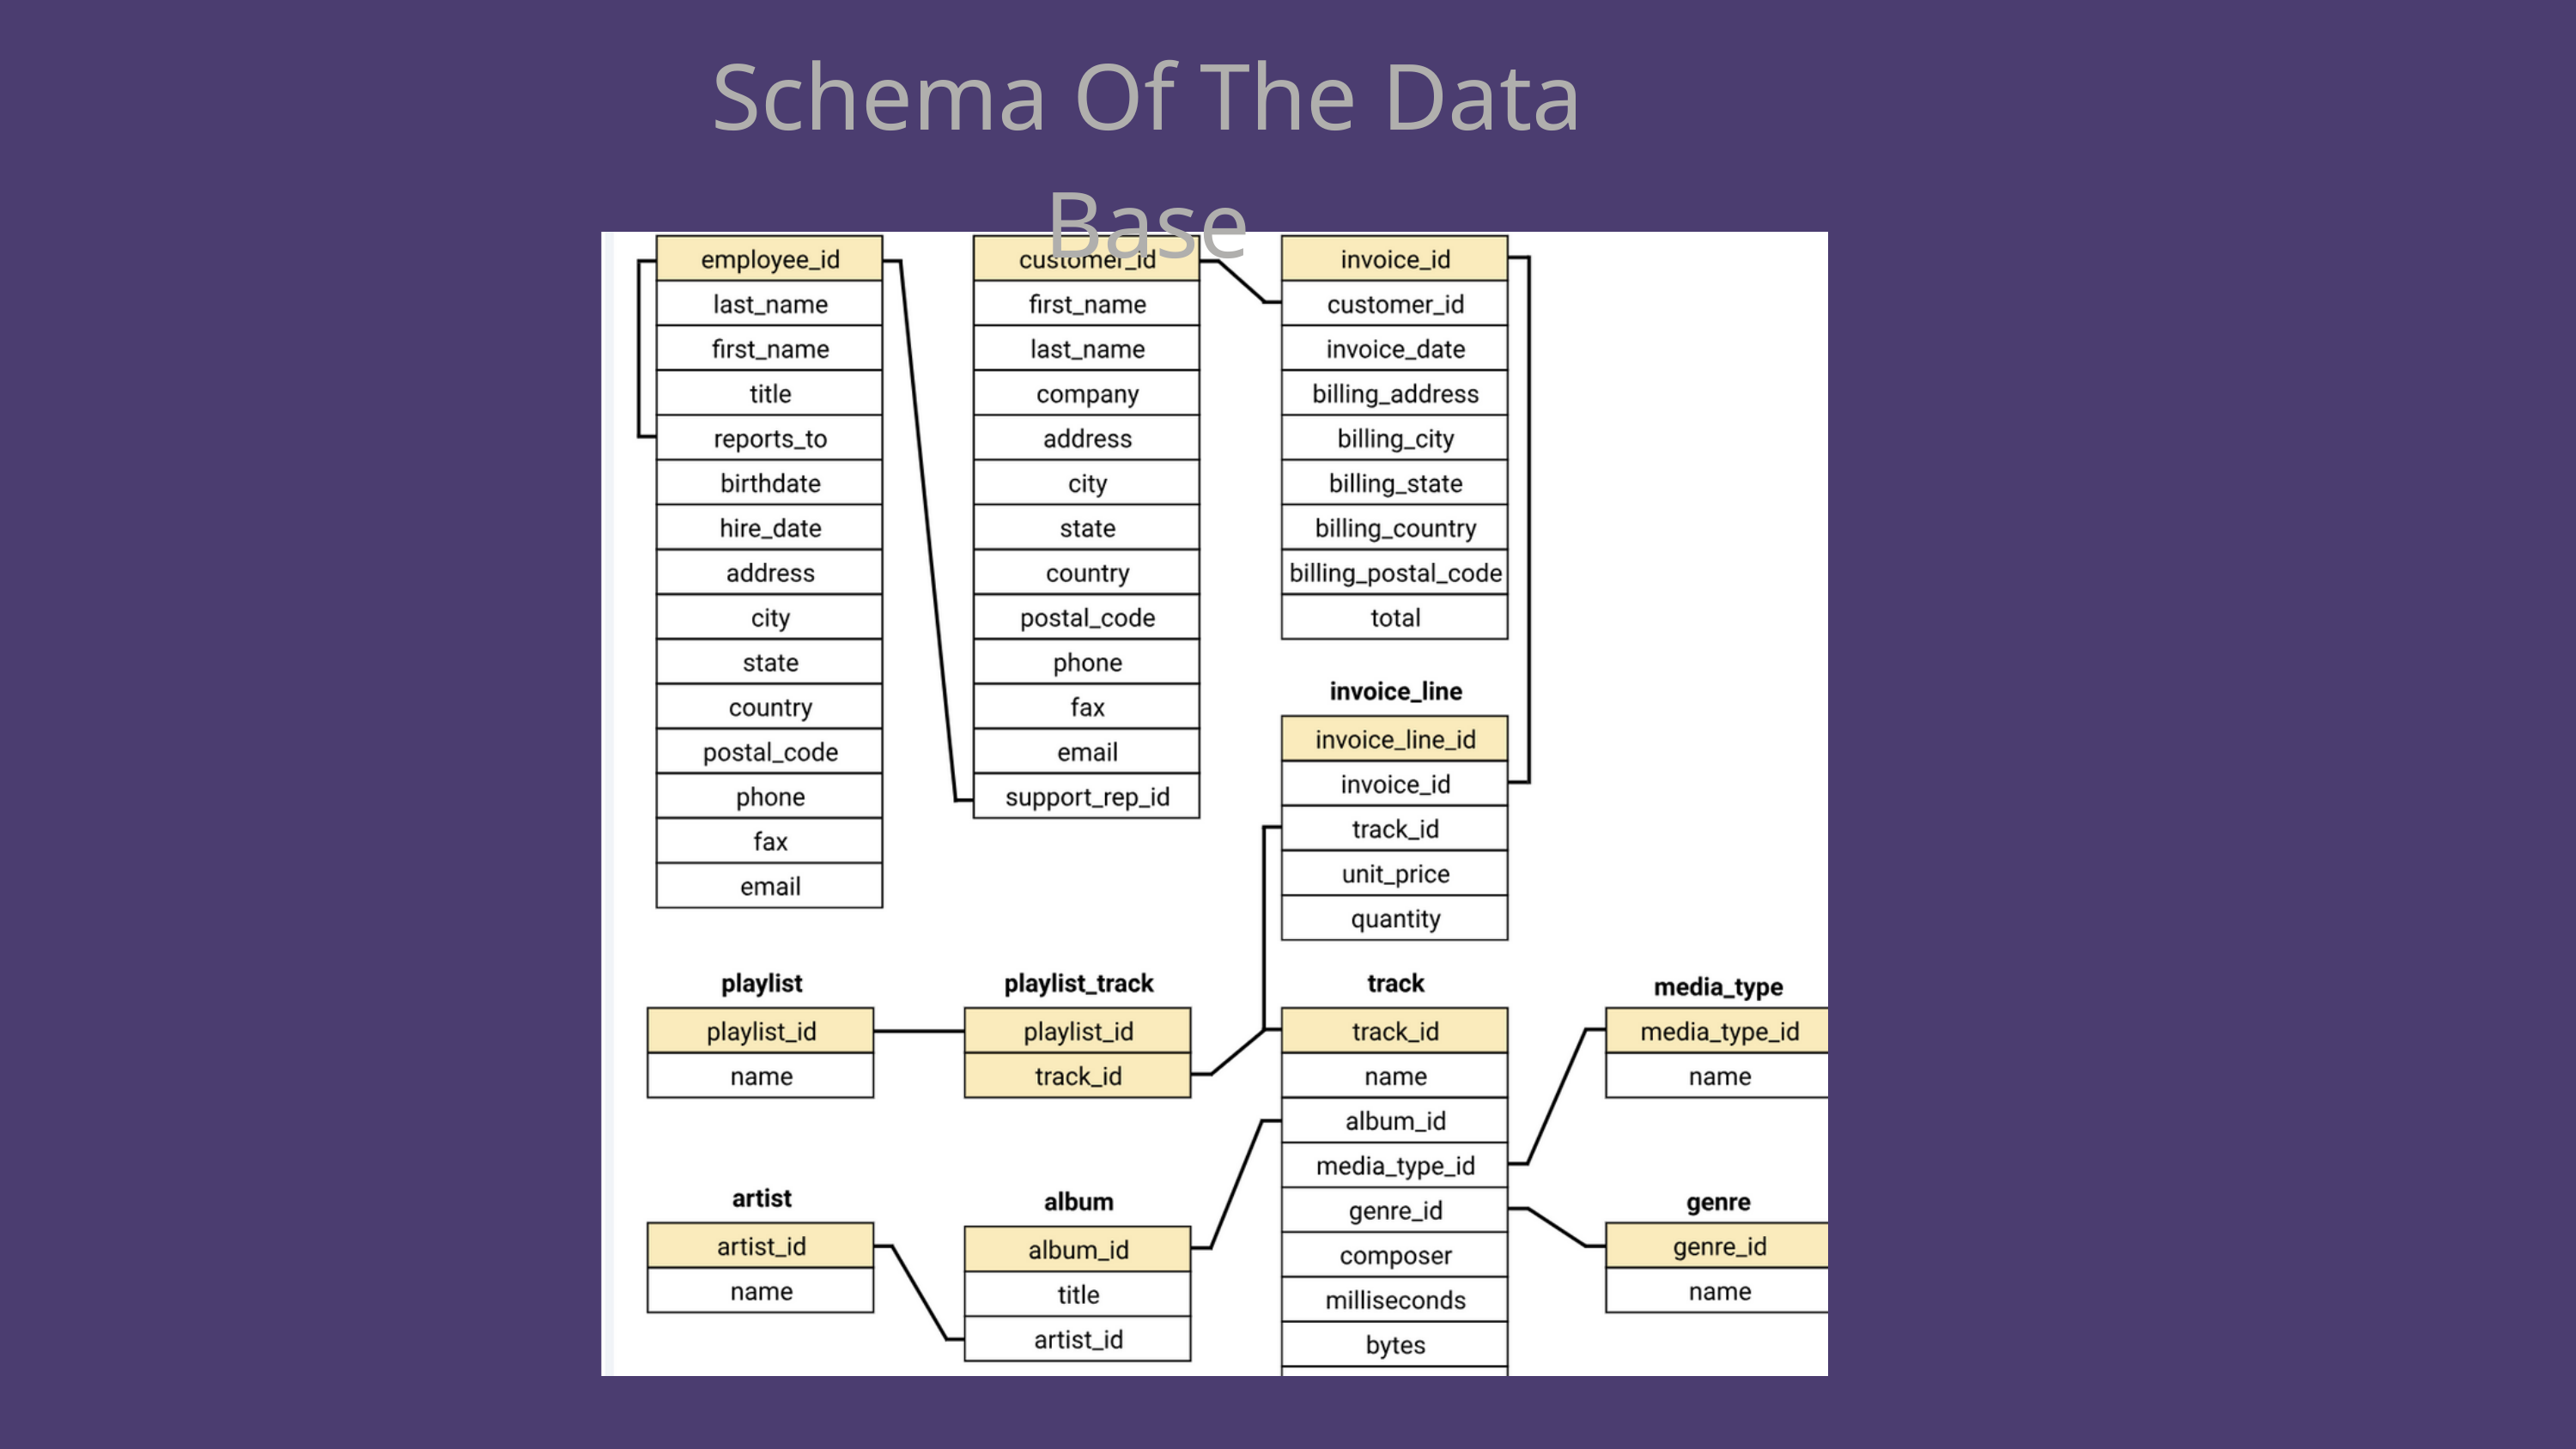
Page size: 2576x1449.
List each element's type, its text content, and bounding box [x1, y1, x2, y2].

text_box Schema Of The Data Base [601, 21, 1695, 276]
text_box [601, 232, 1828, 1376]
